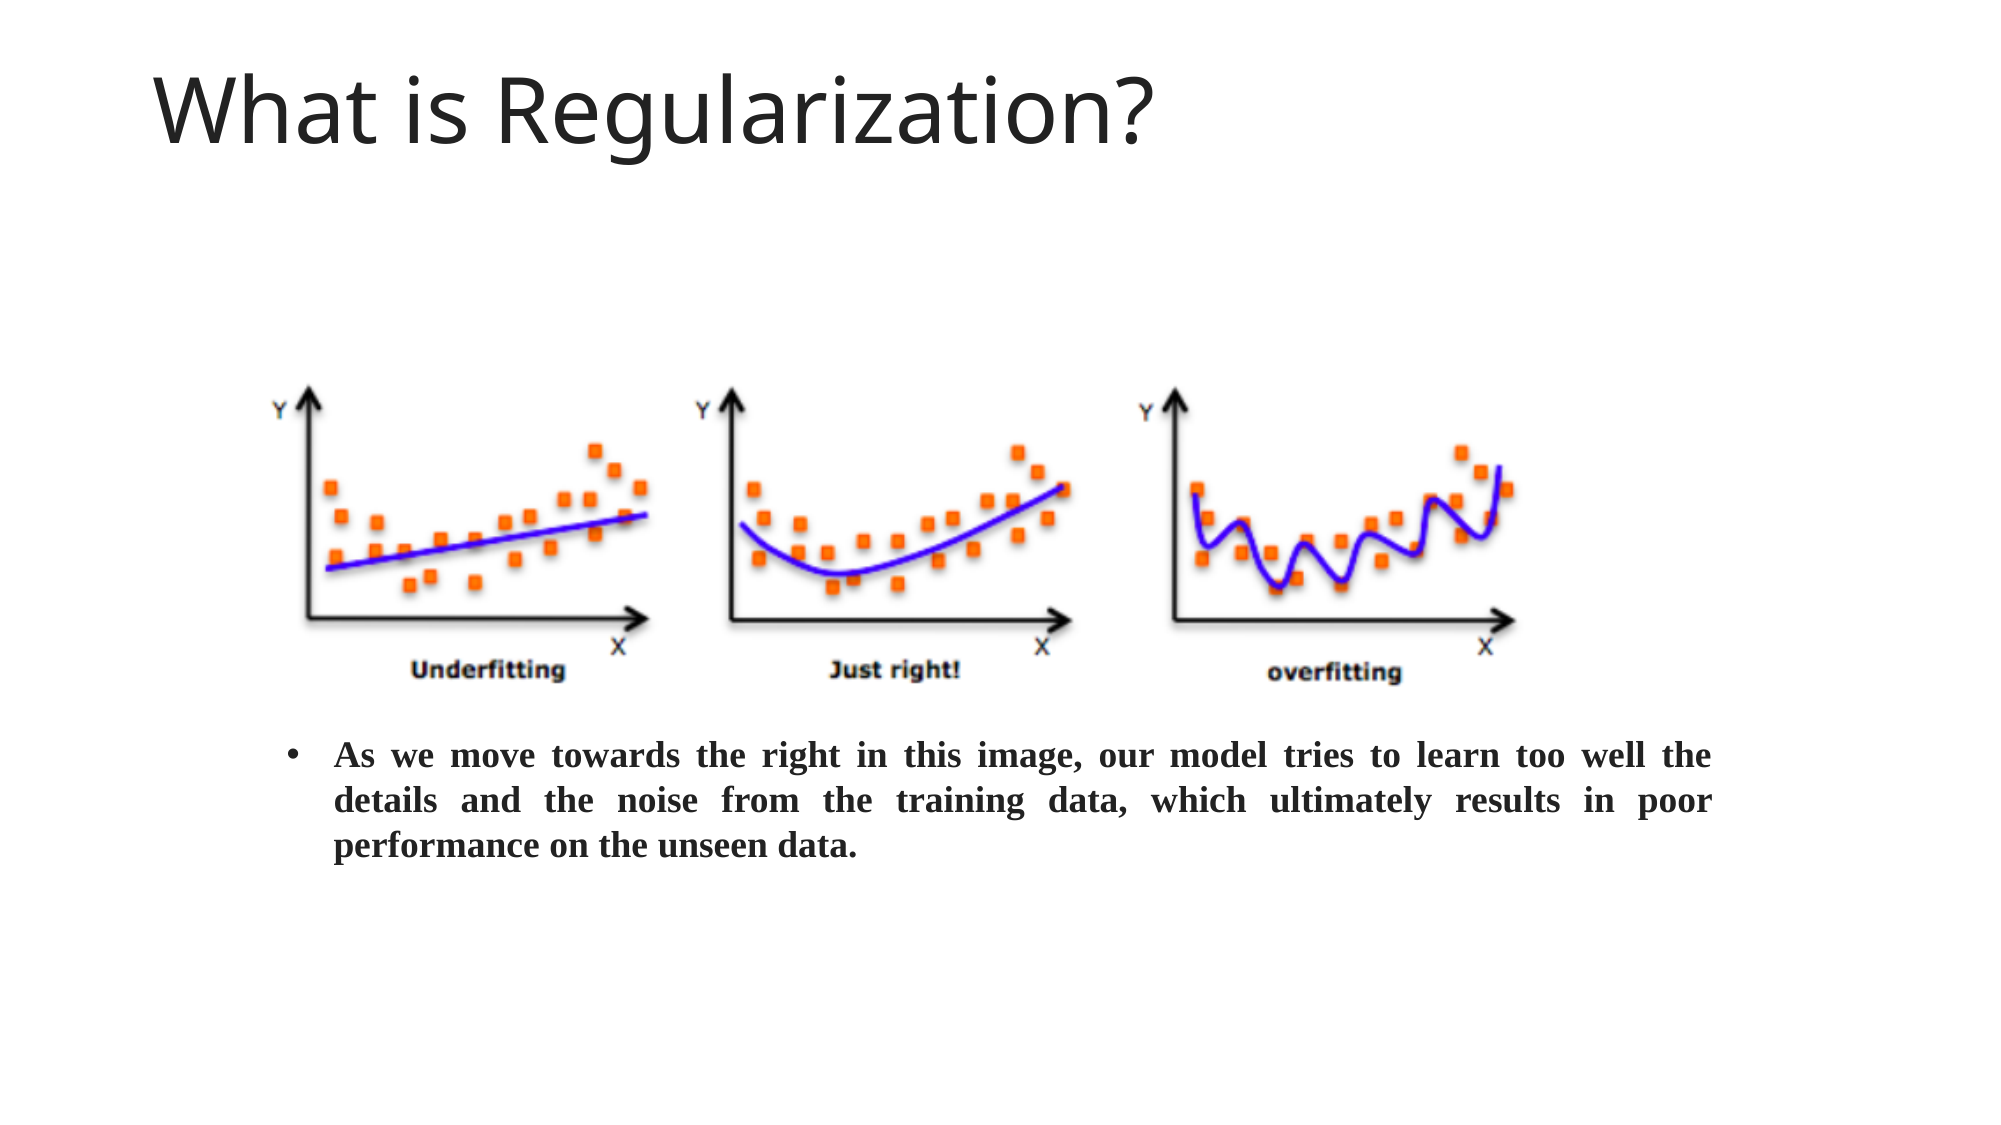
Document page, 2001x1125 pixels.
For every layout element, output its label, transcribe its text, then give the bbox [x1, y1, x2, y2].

title What is Regularization? [137, 59, 1863, 278]
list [210, 341, 1654, 724]
text_box As we move towards the right in this image, our model tries to learn too well the details and the noise from the training data, which ultimately results in poor performance on the unseen data. [271, 723, 1728, 873]
